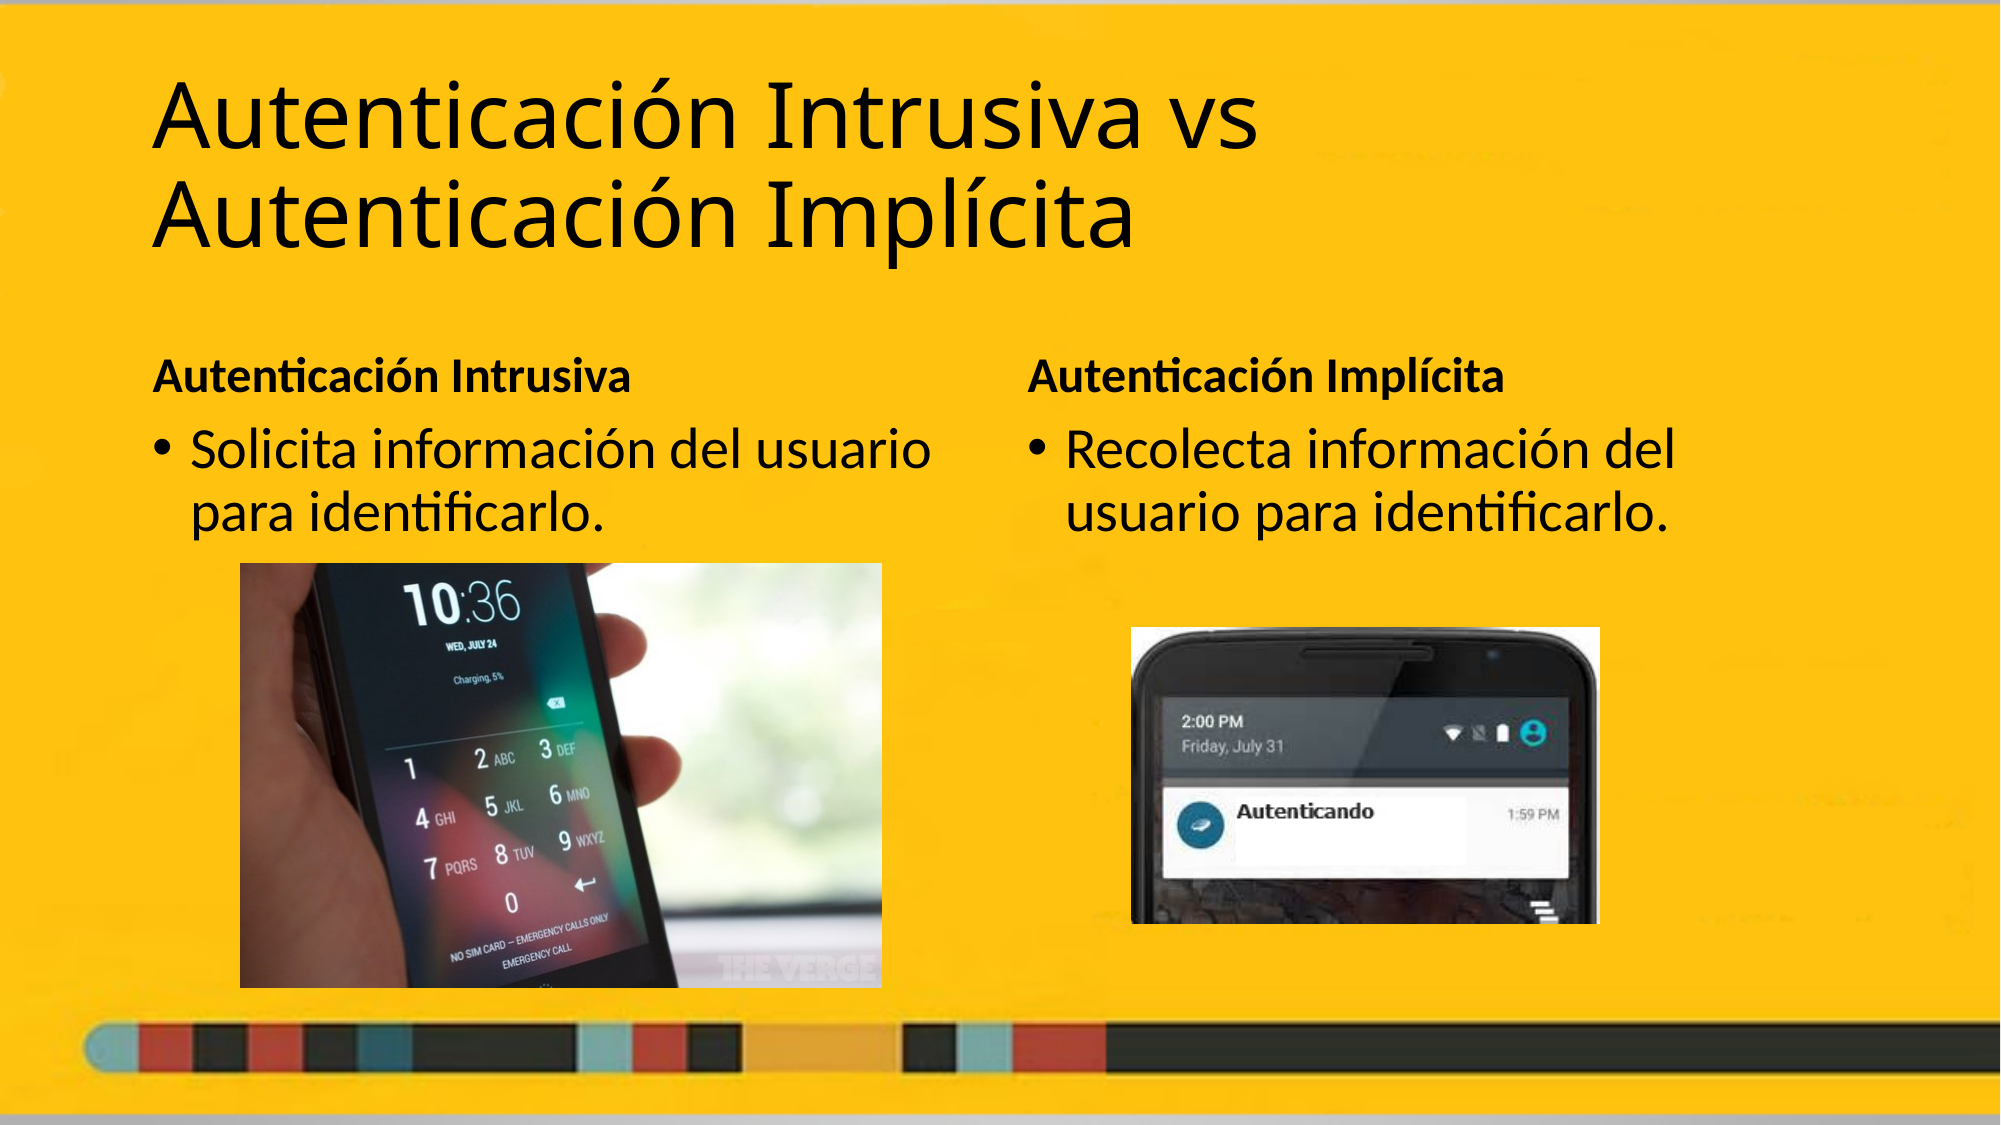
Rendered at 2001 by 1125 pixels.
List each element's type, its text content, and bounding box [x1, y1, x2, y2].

list Solicita información del usuario para identificarlo. [137, 410, 984, 1016]
list Autenticación Implícita [1012, 275, 1863, 410]
list Recolecta información del usuario para identificarlo. [1012, 410, 1863, 1016]
list Autenticación Intrusiva [137, 275, 984, 410]
title Autenticación Intrusiva vs Autenticación Implícita [137, 59, 1863, 278]
picture [0, 0, 2001, 1125]
